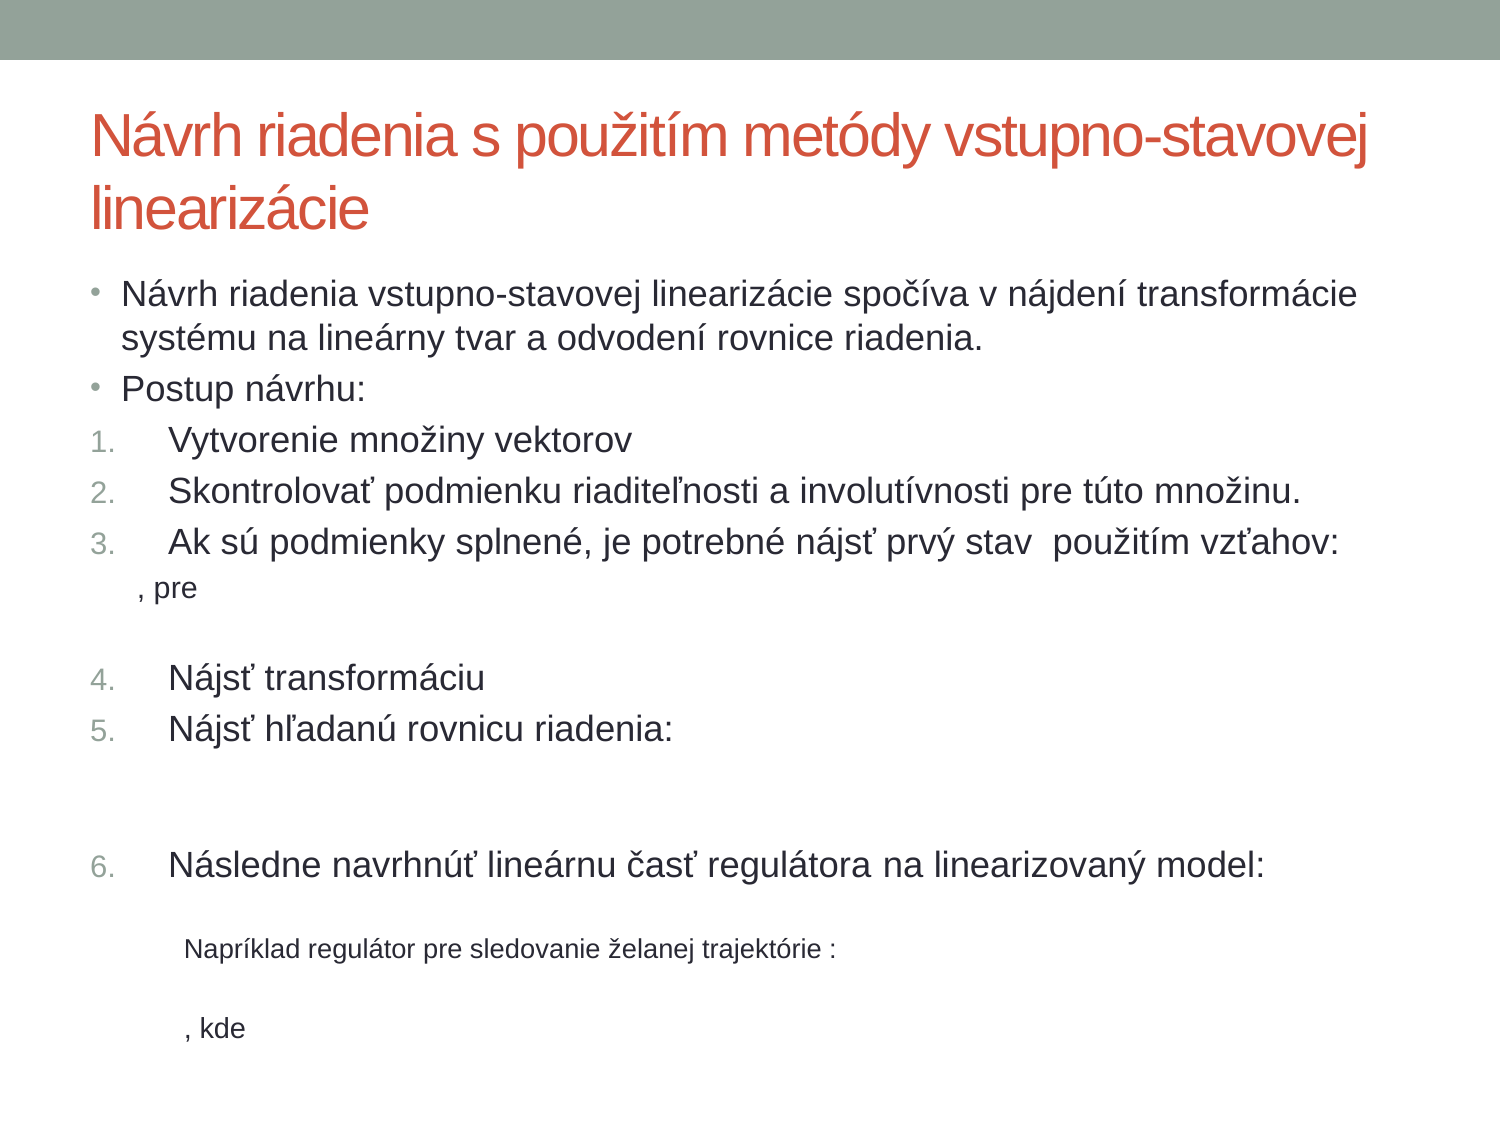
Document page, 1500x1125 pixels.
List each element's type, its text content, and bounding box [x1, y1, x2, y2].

title Návrh riadenia s použitím metódy vstupno-stavovej linearizácie [75, 87, 1425, 250]
